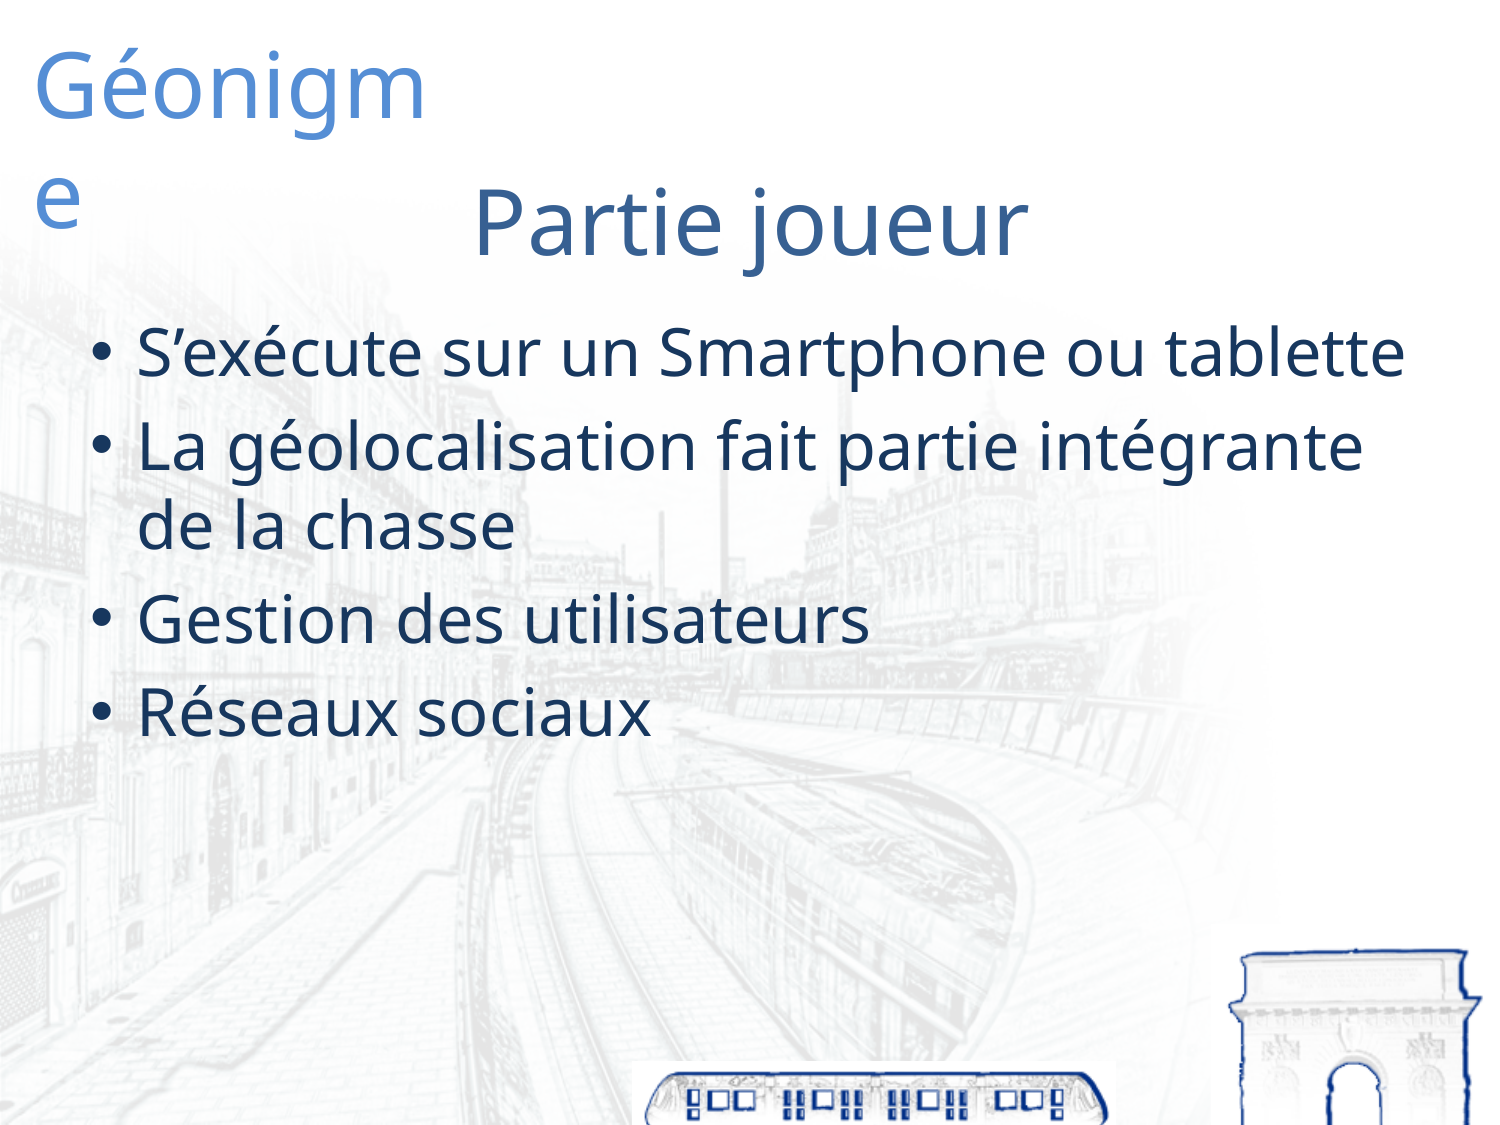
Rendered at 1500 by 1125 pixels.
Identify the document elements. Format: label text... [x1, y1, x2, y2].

title Partie joueur [76, 125, 1427, 313]
list S’exécute sur un Smartphone ou tablette La géolocalisation fait partie intégrante de la chasse Gestion des utilisateurs Réseaux sociaux [75, 302, 1425, 1005]
picture [0, 0, 1500, 1125]
